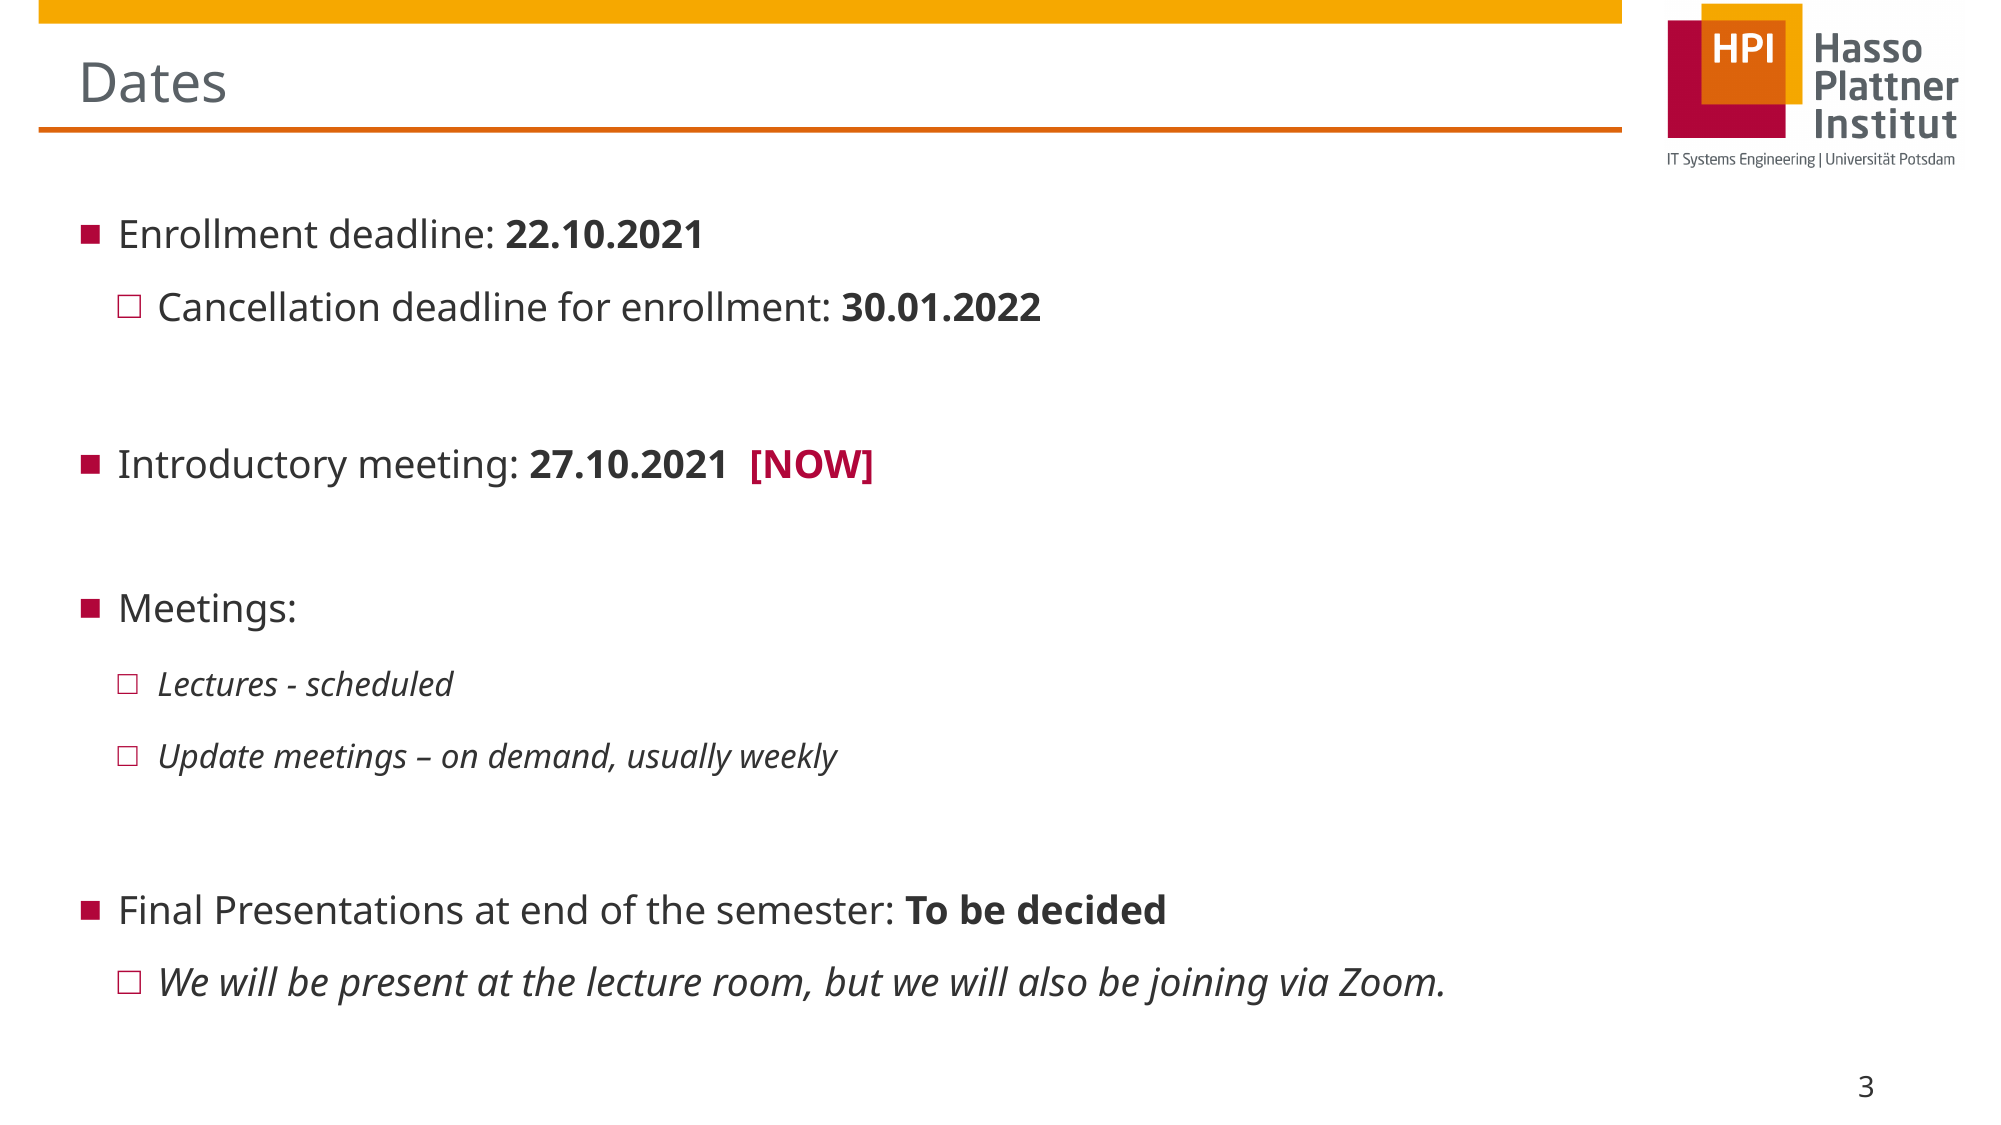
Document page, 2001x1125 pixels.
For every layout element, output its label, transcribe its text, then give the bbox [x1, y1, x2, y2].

list Enrollment deadline: 22.10.2021 Cancellation deadline for enrollment: 30.01.2022 Introductory meeting: 27.10.2021 [NOW] Meetings: Lectures - scheduled Update meetings – on demand, usually weekly Final Presentations at end of the semester: To be decided We will be present at the lecture room, but we will also be joining via Zoom. [78, 201, 1961, 988]
slide_number 3 [1840, 1070, 1961, 1109]
title Dates [78, 23, 1583, 115]
picture [1664, 0, 1965, 170]
